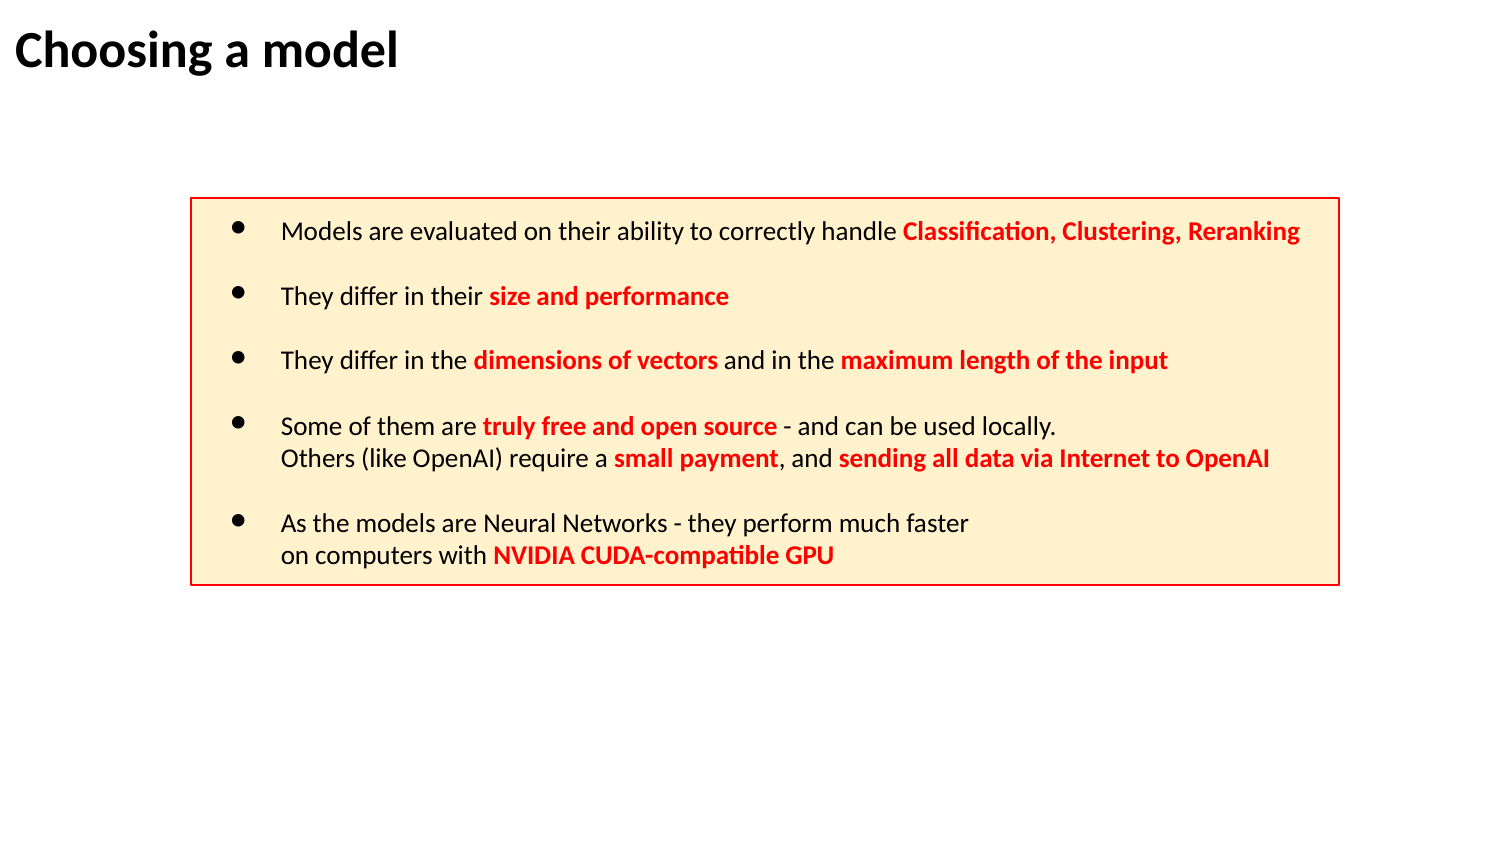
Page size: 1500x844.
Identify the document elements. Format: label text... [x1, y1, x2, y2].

text_box Choosing a model [0, 0, 1298, 93]
text_box Models are evaluated on their ability to correctly handle Classification, Clustering, Reranking They differ in their size and performance They differ in the dimensions of vectors and in the maximum length of the input Some of them are truly free and open source - and can be used locally. Others (like OpenAI) require a small payment, and sending all data via Internet to OpenAI As the models are Neural Networks - they perform much faster on computers with NVIDIA CUDA-compatible GPU [190, 197, 1340, 586]
